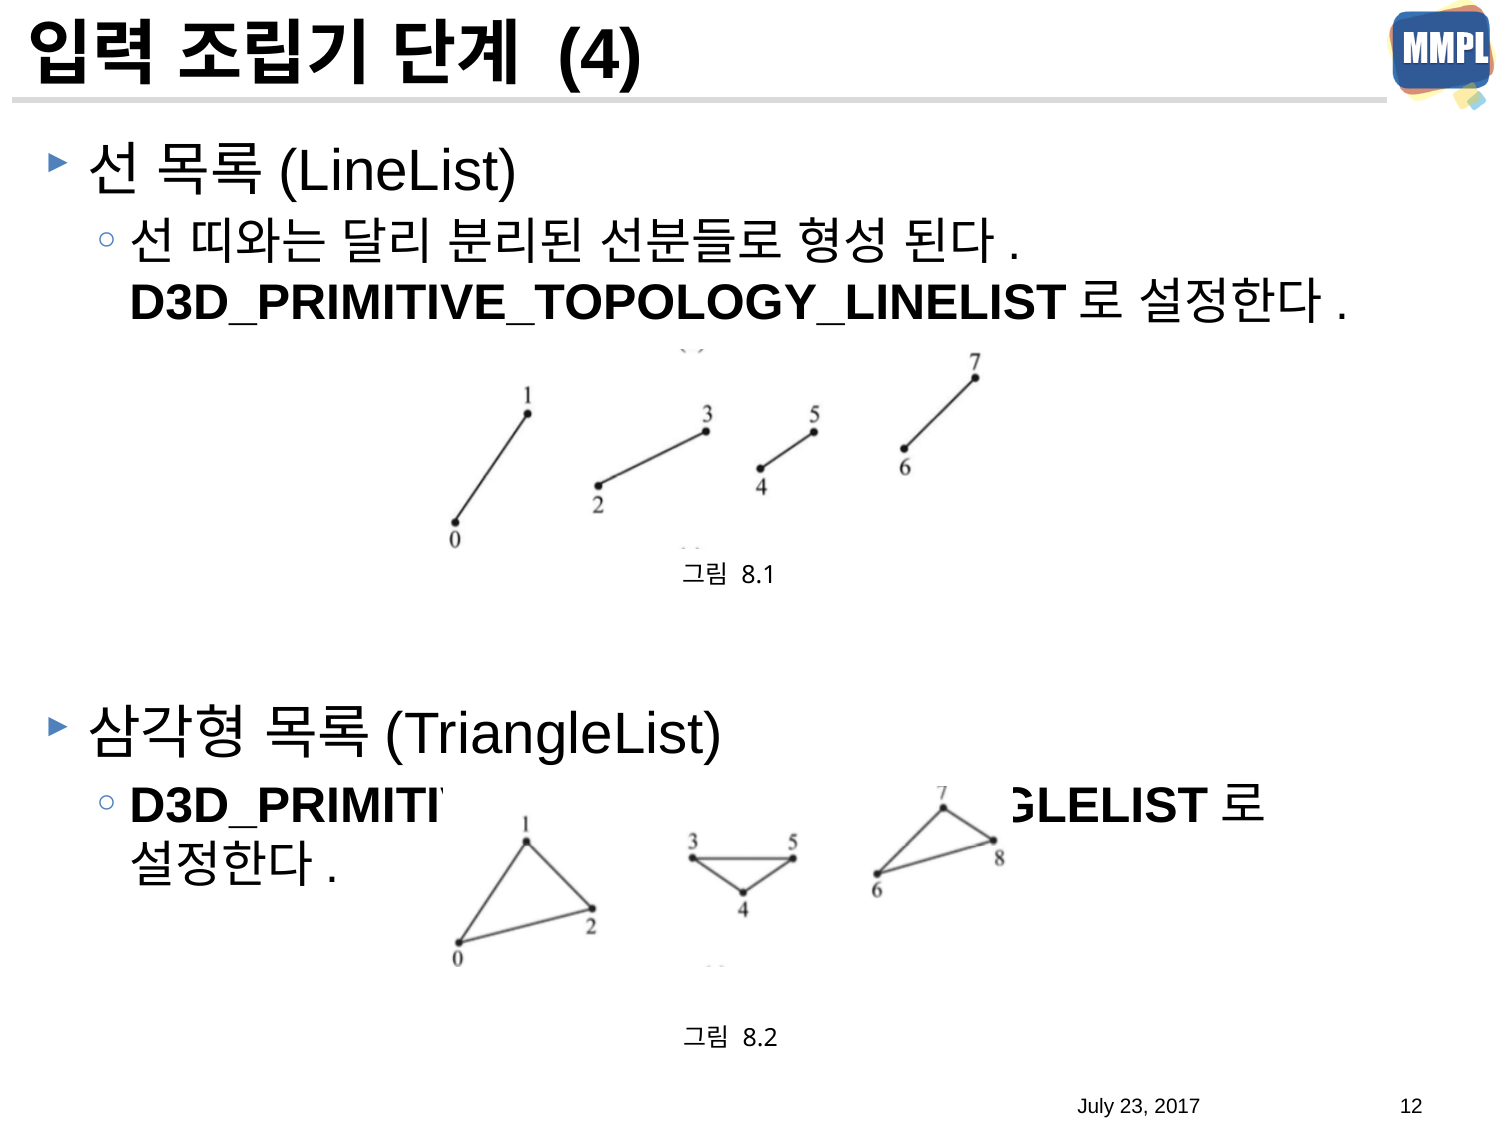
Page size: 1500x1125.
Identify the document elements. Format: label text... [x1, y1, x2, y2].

picture [443, 786, 1013, 967]
title 입력 조립기 단계 (4) [12, 0, 1475, 100]
picture [1387, 0, 1500, 113]
slide_number 12 [1377, 1065, 1438, 1125]
text_box 그림 8.2 [668, 1014, 793, 1060]
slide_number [1062, 1065, 1377, 1125]
text_box 그림 8.1 [667, 560, 792, 596]
picture [443, 349, 986, 549]
list 선 목록(LineList) 선 띠와는 달리 분리된 선분들로 형성 된다. D3D_PRIMITIVE_TOPOLOGY_LINELIST로 설정한다. 삼각형 목록(TriangleList) D3D_PRIMITIVE_TOPOLOGY_TRIANGLELIST로 설정한다. [12, 125, 1475, 1075]
